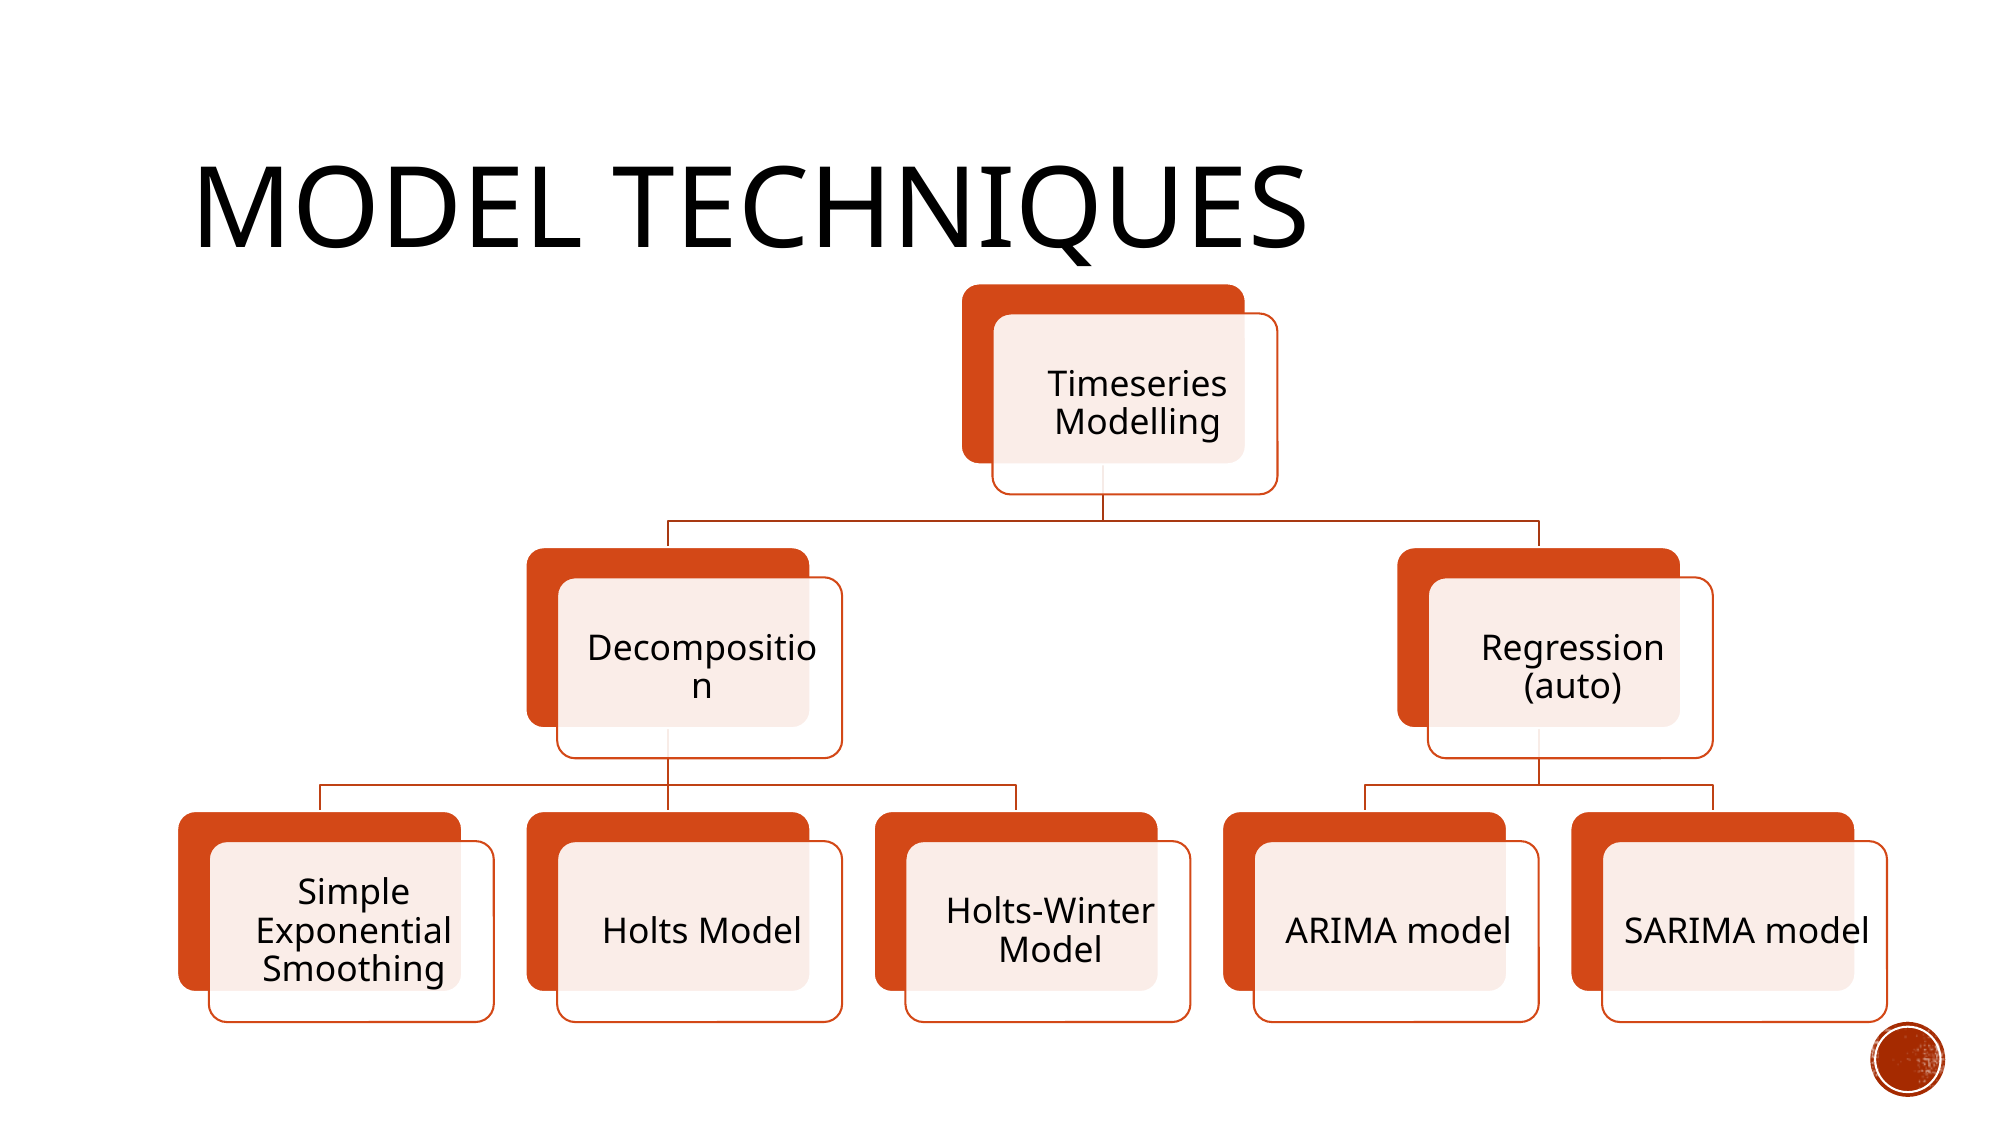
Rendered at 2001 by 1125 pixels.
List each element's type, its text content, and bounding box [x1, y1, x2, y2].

title Model techniques [175, 79, 1826, 282]
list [176, 284, 1887, 1020]
